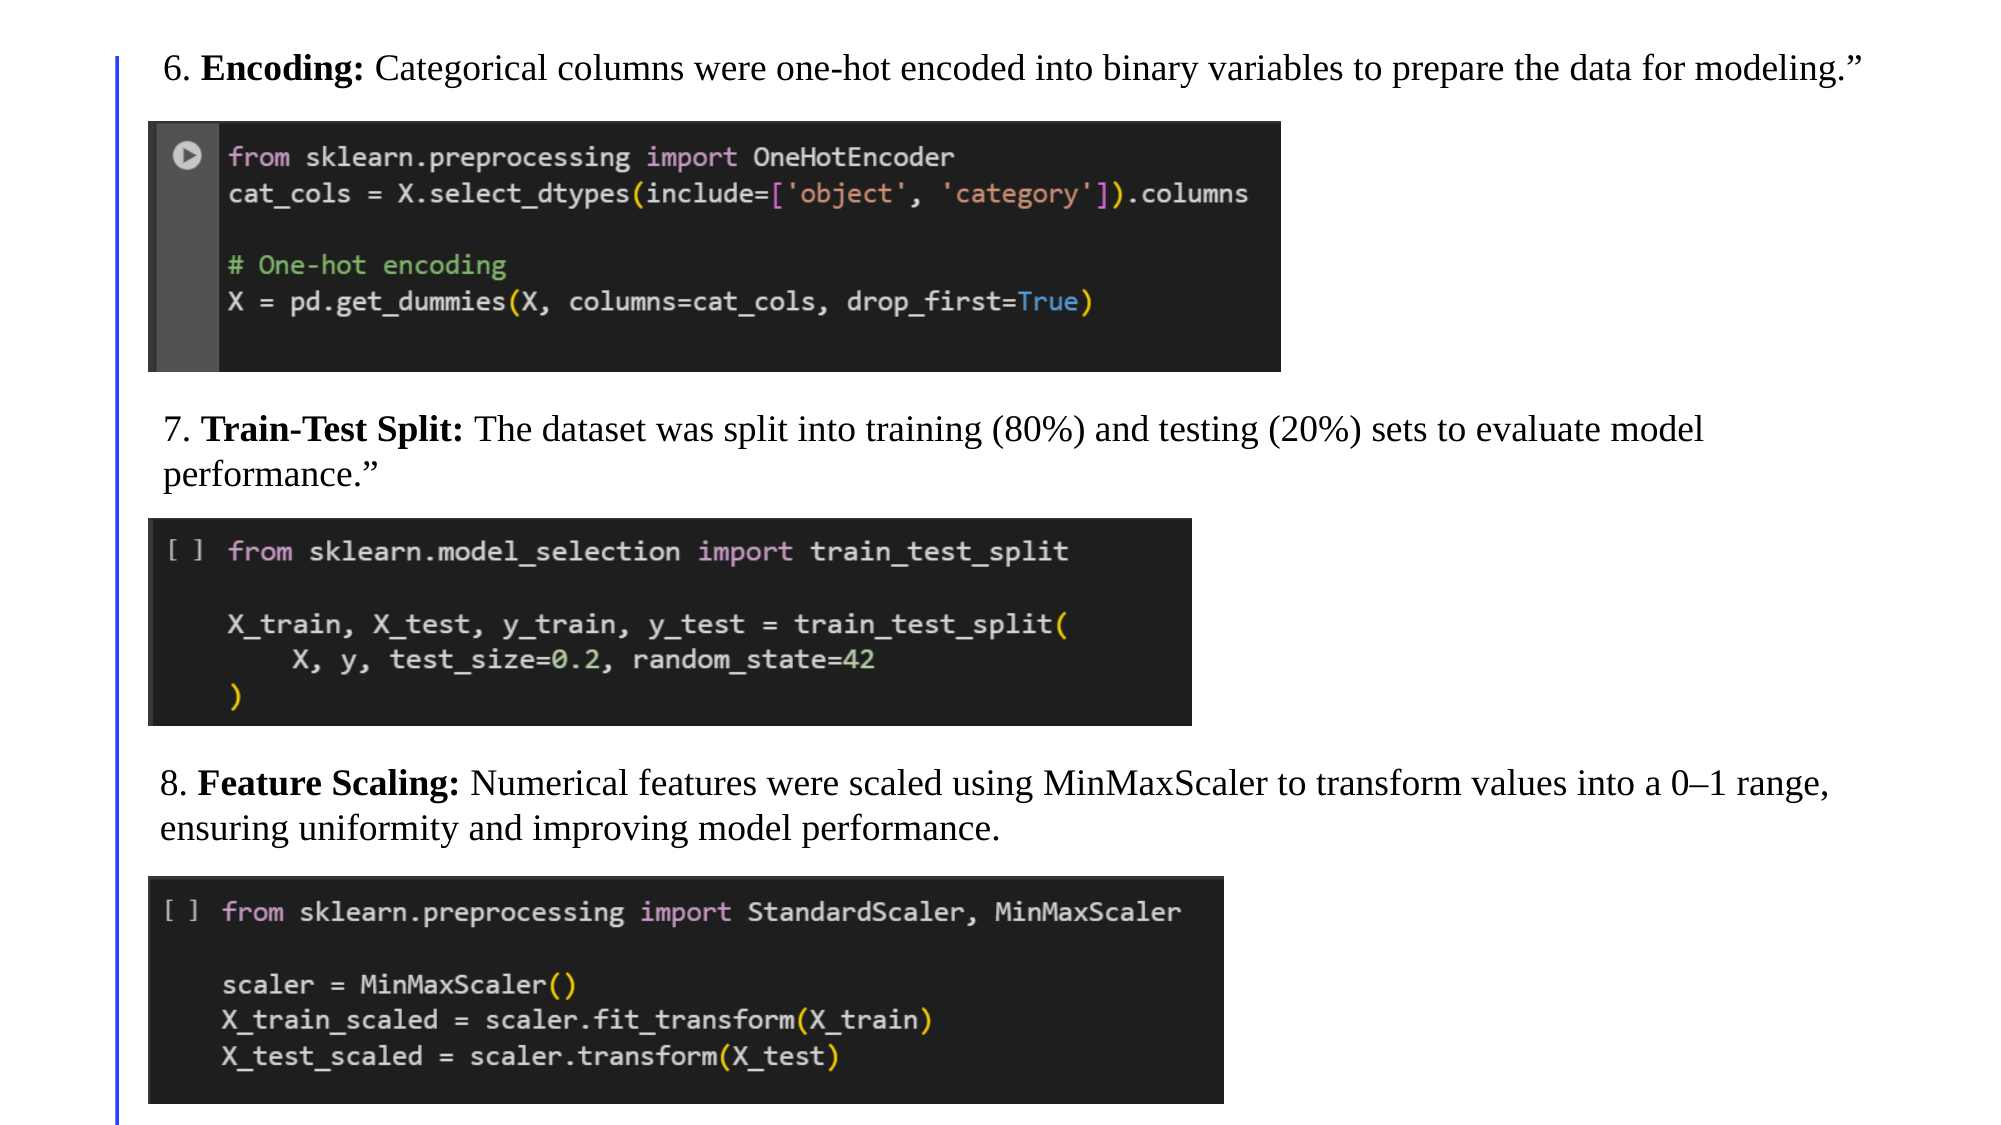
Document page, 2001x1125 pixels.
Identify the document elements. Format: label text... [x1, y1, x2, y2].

picture [148, 876, 1224, 1104]
text_box 7. Train-Test Split: The dataset was split into training (80%) and testing (20%) sets to evaluate model performance.” [148, 396, 1789, 502]
text_box 6. Encoding: Categorical columns were one-hot encoded into binary variables to prepare the data for modeling.” [148, 35, 1913, 96]
text_box 8. Feature Scaling: Numerical features were scaled using MinMaxScaler to transform values into a 0–1 range, ensuring uniformity and improving model performance. [145, 750, 1855, 855]
picture [148, 121, 1281, 372]
picture [148, 518, 1192, 726]
